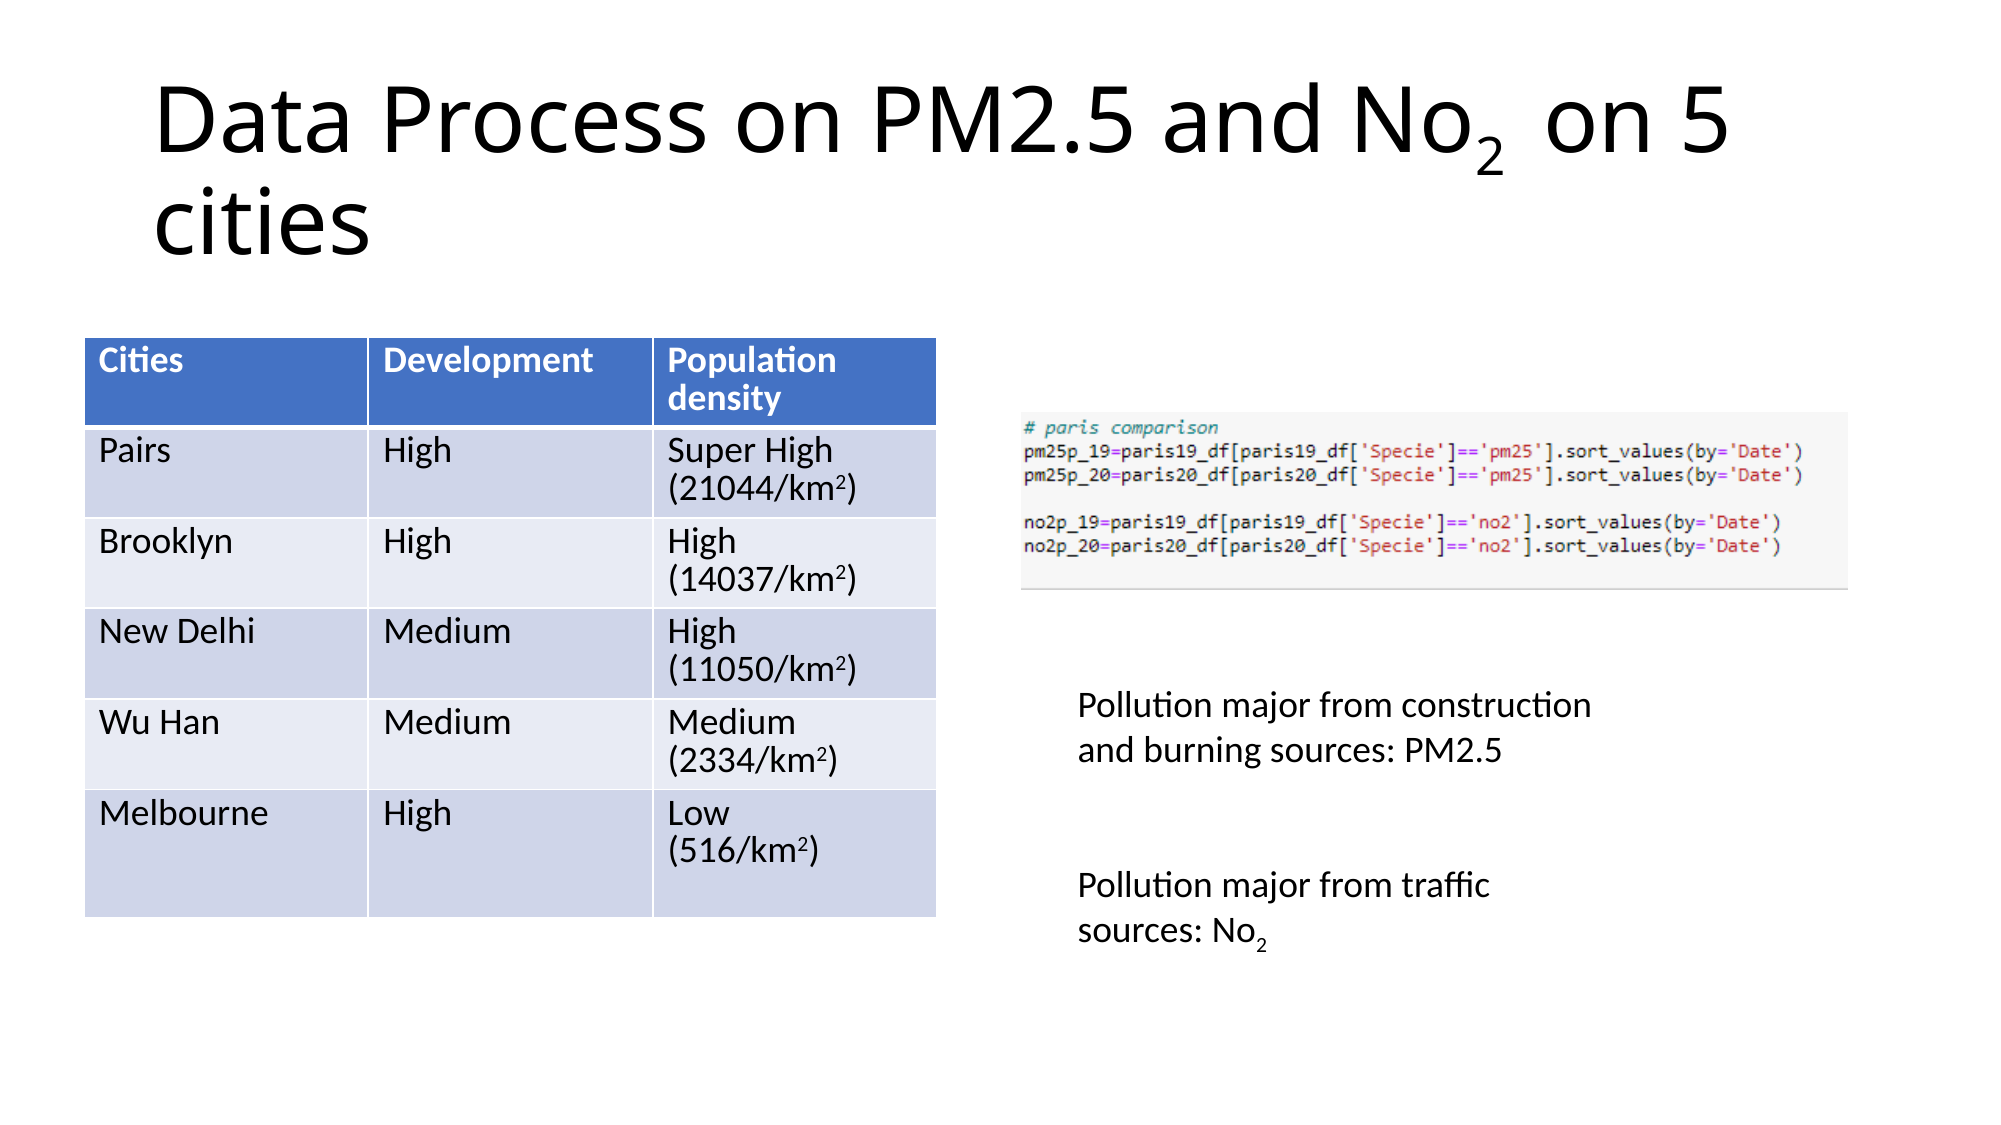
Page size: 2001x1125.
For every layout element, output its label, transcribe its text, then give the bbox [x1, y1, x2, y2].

table_header Cities [85, 338, 367, 425]
table_cell Medium (2334/km2) [654, 700, 936, 789]
table_cell High (14037/km2) [654, 519, 936, 607]
table_cell High [369, 790, 652, 917]
table_cell New Delhi [85, 609, 367, 698]
table_cell Wu Han [85, 700, 367, 789]
table_header Development [369, 338, 652, 425]
table_cell Medium [369, 700, 652, 789]
table_cell Melbourne [85, 790, 367, 917]
picture [1021, 412, 1848, 590]
table_cell High (11050/km2) [654, 609, 936, 698]
table_cell Brooklyn [85, 519, 367, 607]
table_cell Pairs [85, 430, 367, 517]
table_cell High [369, 430, 652, 517]
table_cell Super High (21044/km2) [654, 430, 936, 517]
table_cell Low (516/km2) [654, 790, 936, 917]
table_cell Medium [369, 609, 652, 698]
table_header Population density [654, 338, 936, 425]
text_box Pollution major from construction and burning sources: PM2.5 Pollution major from traffic sources: No2 [1062, 672, 1638, 1009]
table_cell High [369, 519, 652, 607]
title Data Process on PM2.5 and No2 on 5 cities [137, 59, 1863, 278]
